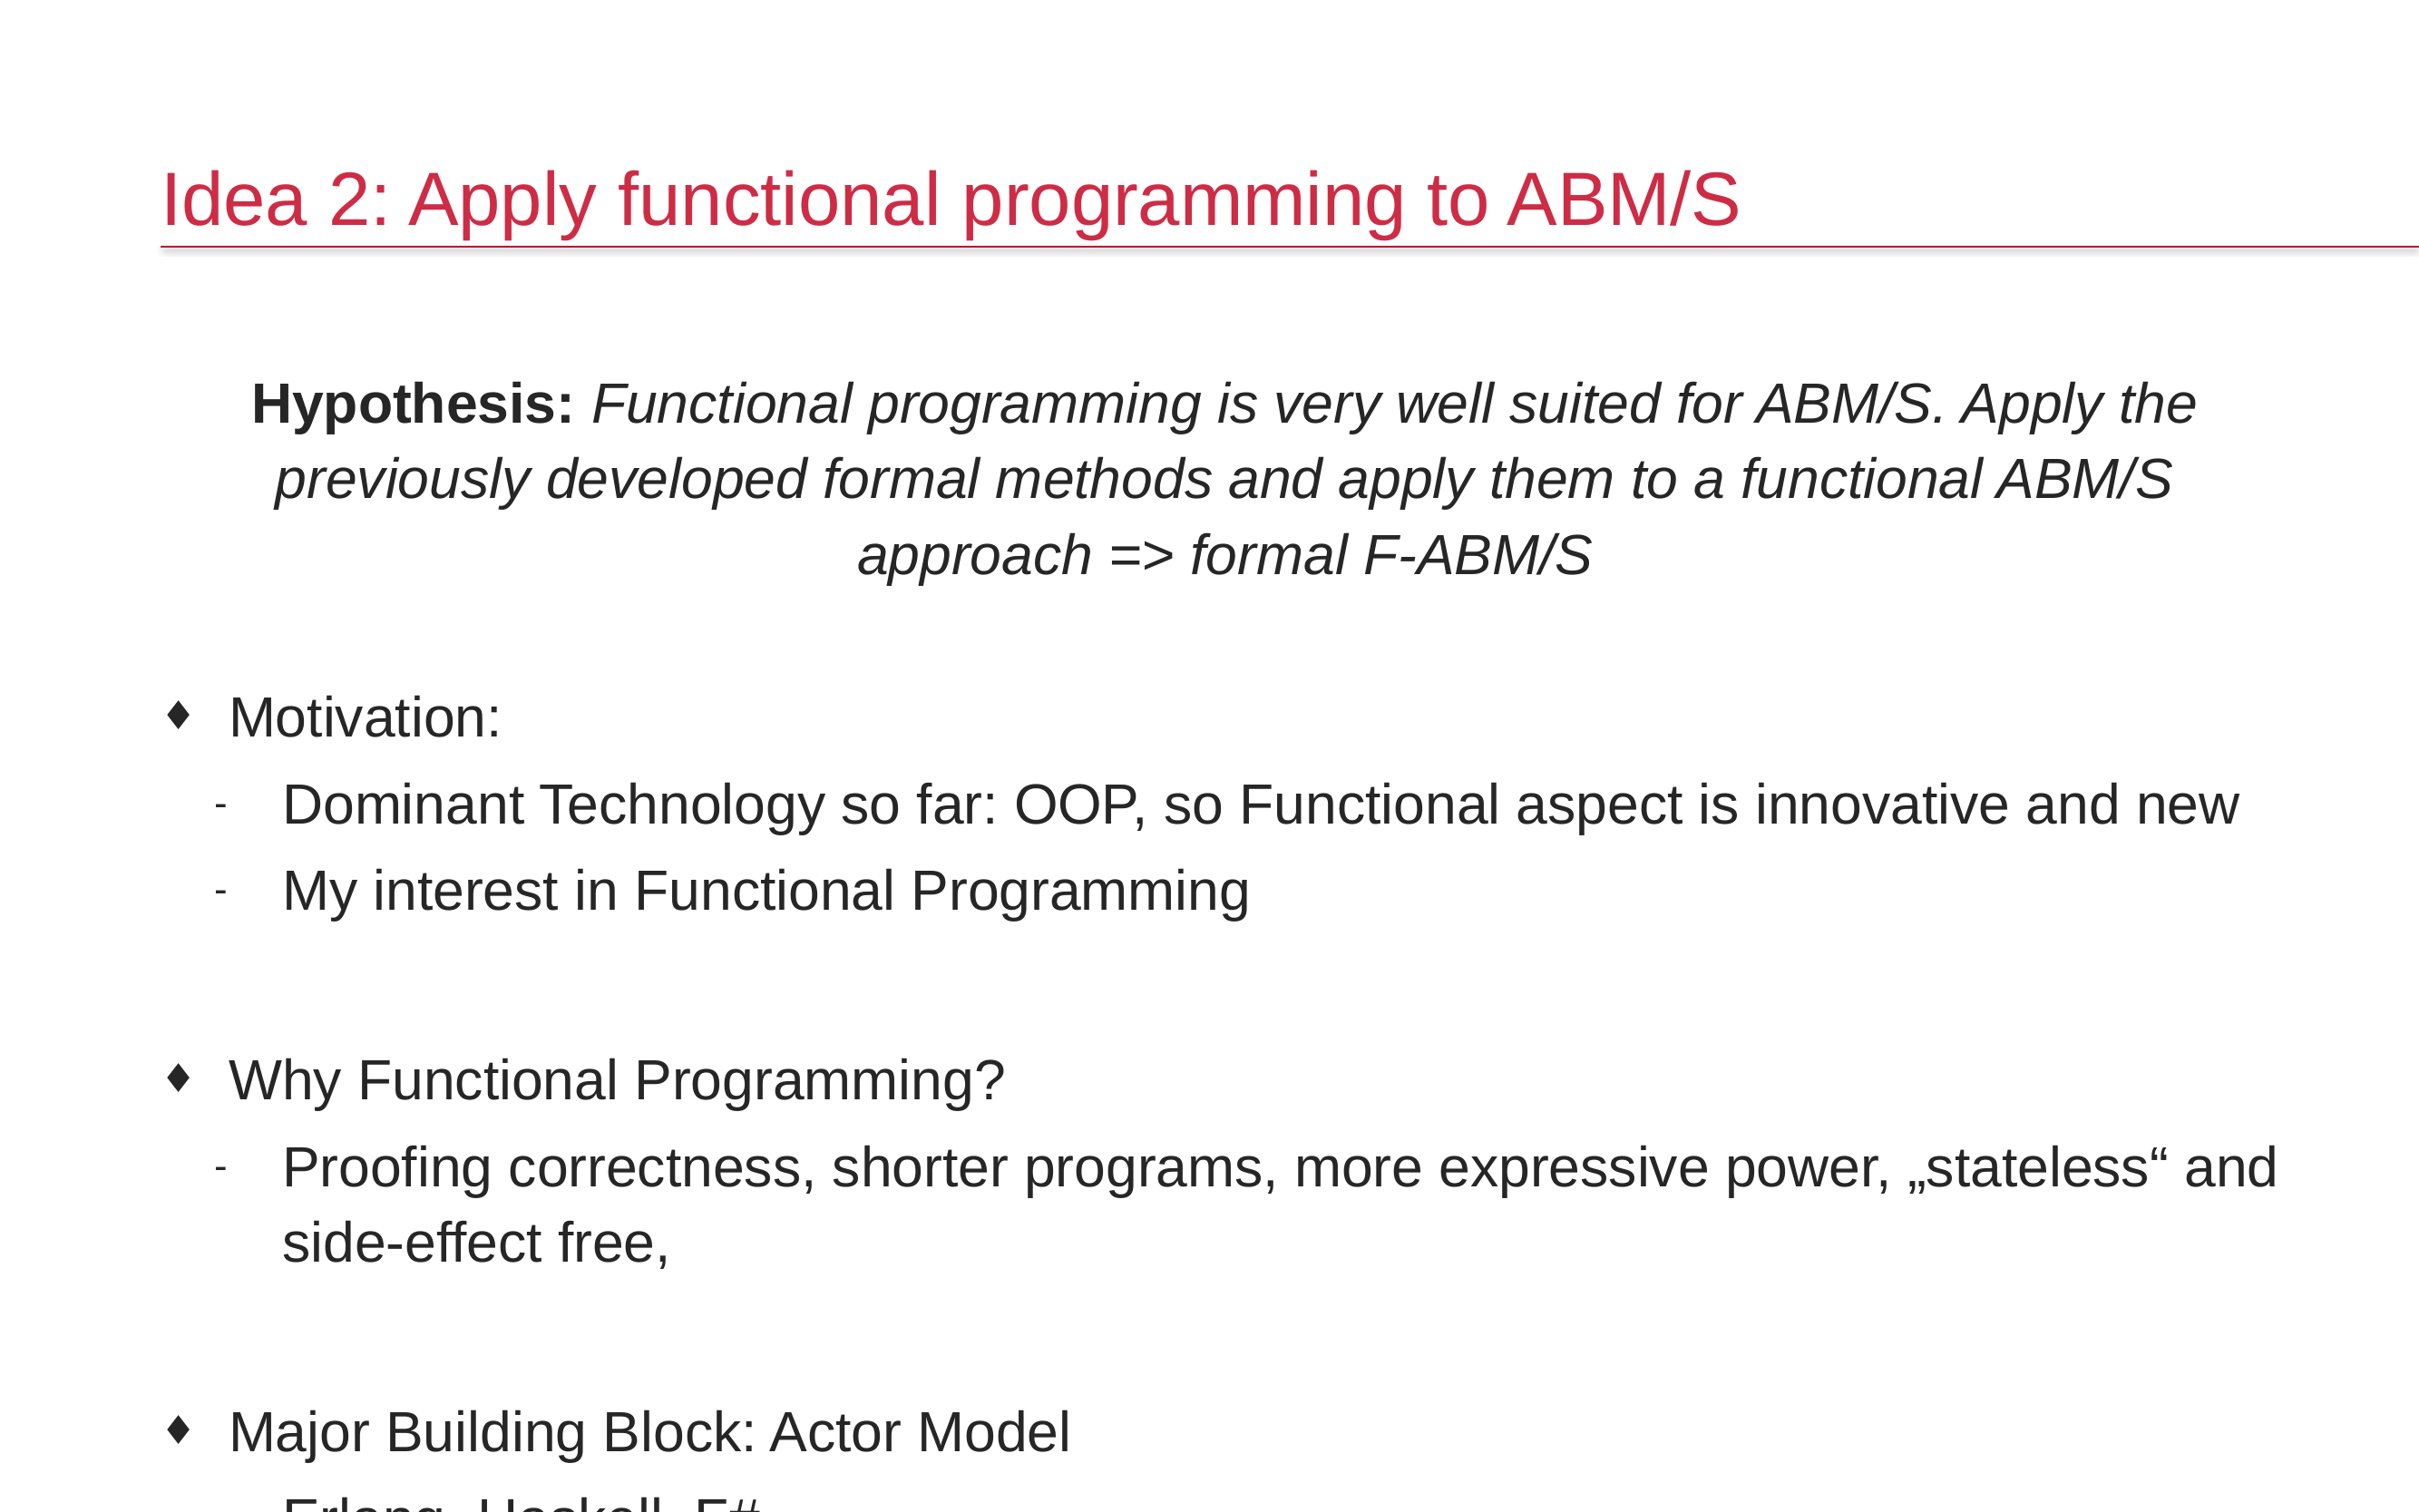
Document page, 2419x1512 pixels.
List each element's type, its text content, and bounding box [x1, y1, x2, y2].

title Idea 2: Apply functional programming to ABM/S [161, 0, 1928, 241]
list Hypothesis: Functional programming is very well suited for ABM/S. Apply the previously developed formal methods and apply them to a functional ABM/S approach => formal F-ABM/S Motivation: Dominant Technology so far: OOP, so Functional aspect is innovative and new My interest in Functional Programming Why Functional Programming? Proofing correctness, shorter programs, more expressive power, „stateless“ and side-effect free, Major Building Block: Actor Model Erlang, Haskell, F# [161, 358, 2290, 1377]
